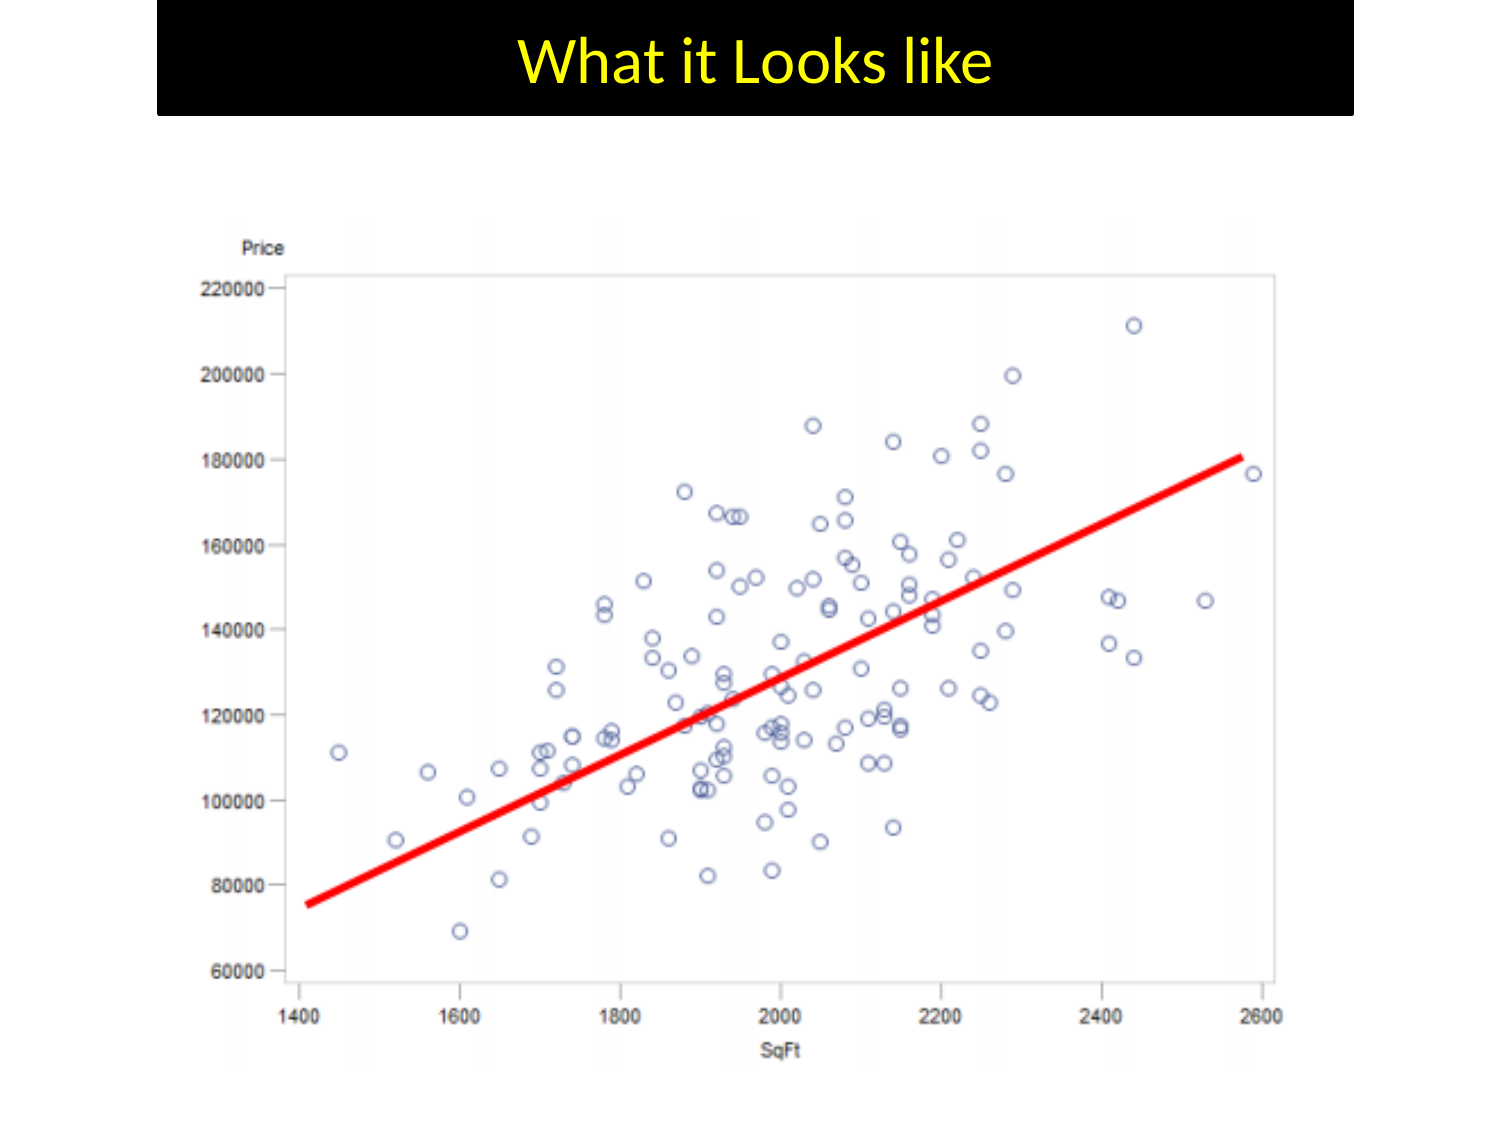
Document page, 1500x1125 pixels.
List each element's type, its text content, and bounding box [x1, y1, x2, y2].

text_box [135, 148, 1423, 306]
text_box What it Looks like [157, 0, 1354, 116]
picture [194, 207, 1318, 1070]
